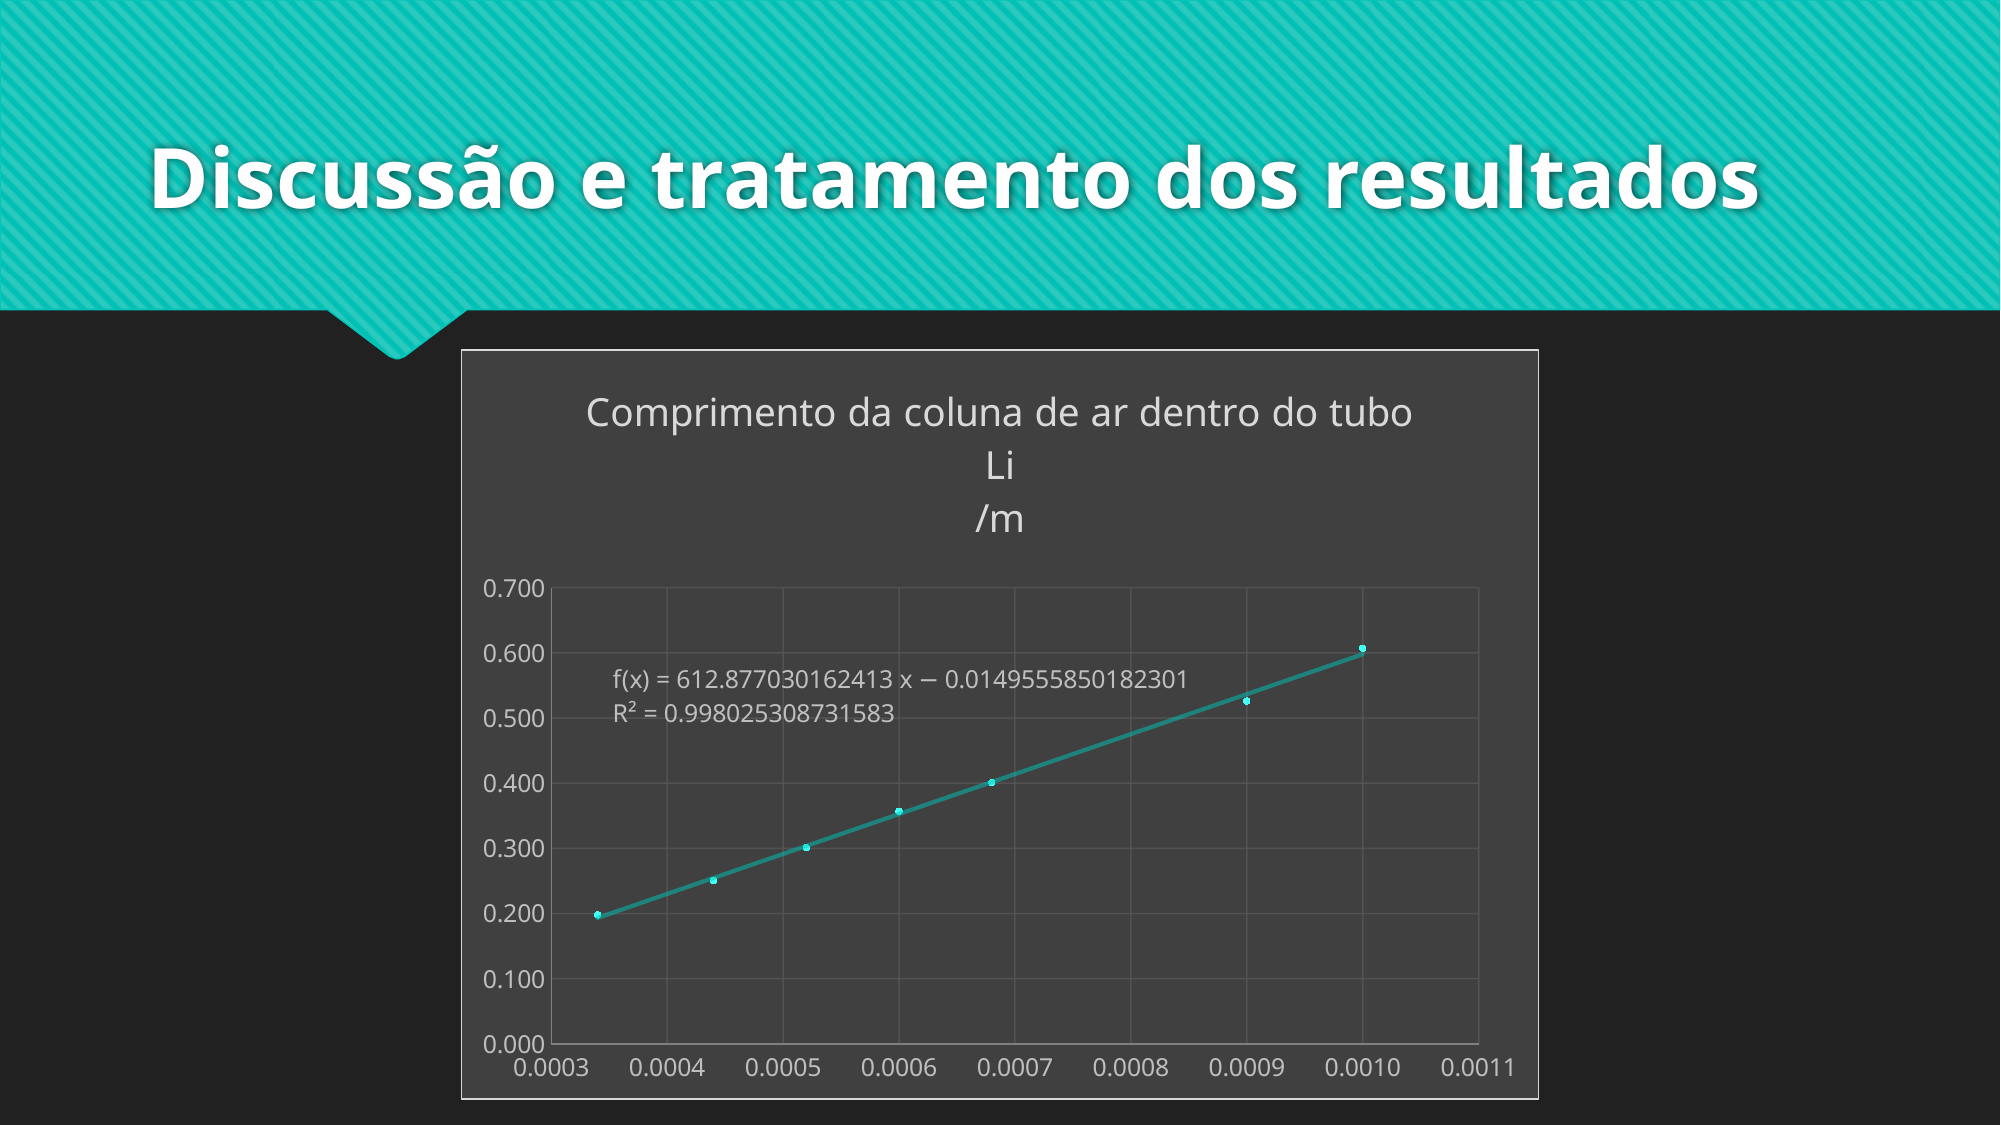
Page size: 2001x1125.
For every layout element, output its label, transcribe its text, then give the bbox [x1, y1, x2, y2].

title Discussão e tratamento dos resultados [132, 73, 1868, 233]
chart [460, 349, 1540, 1101]
